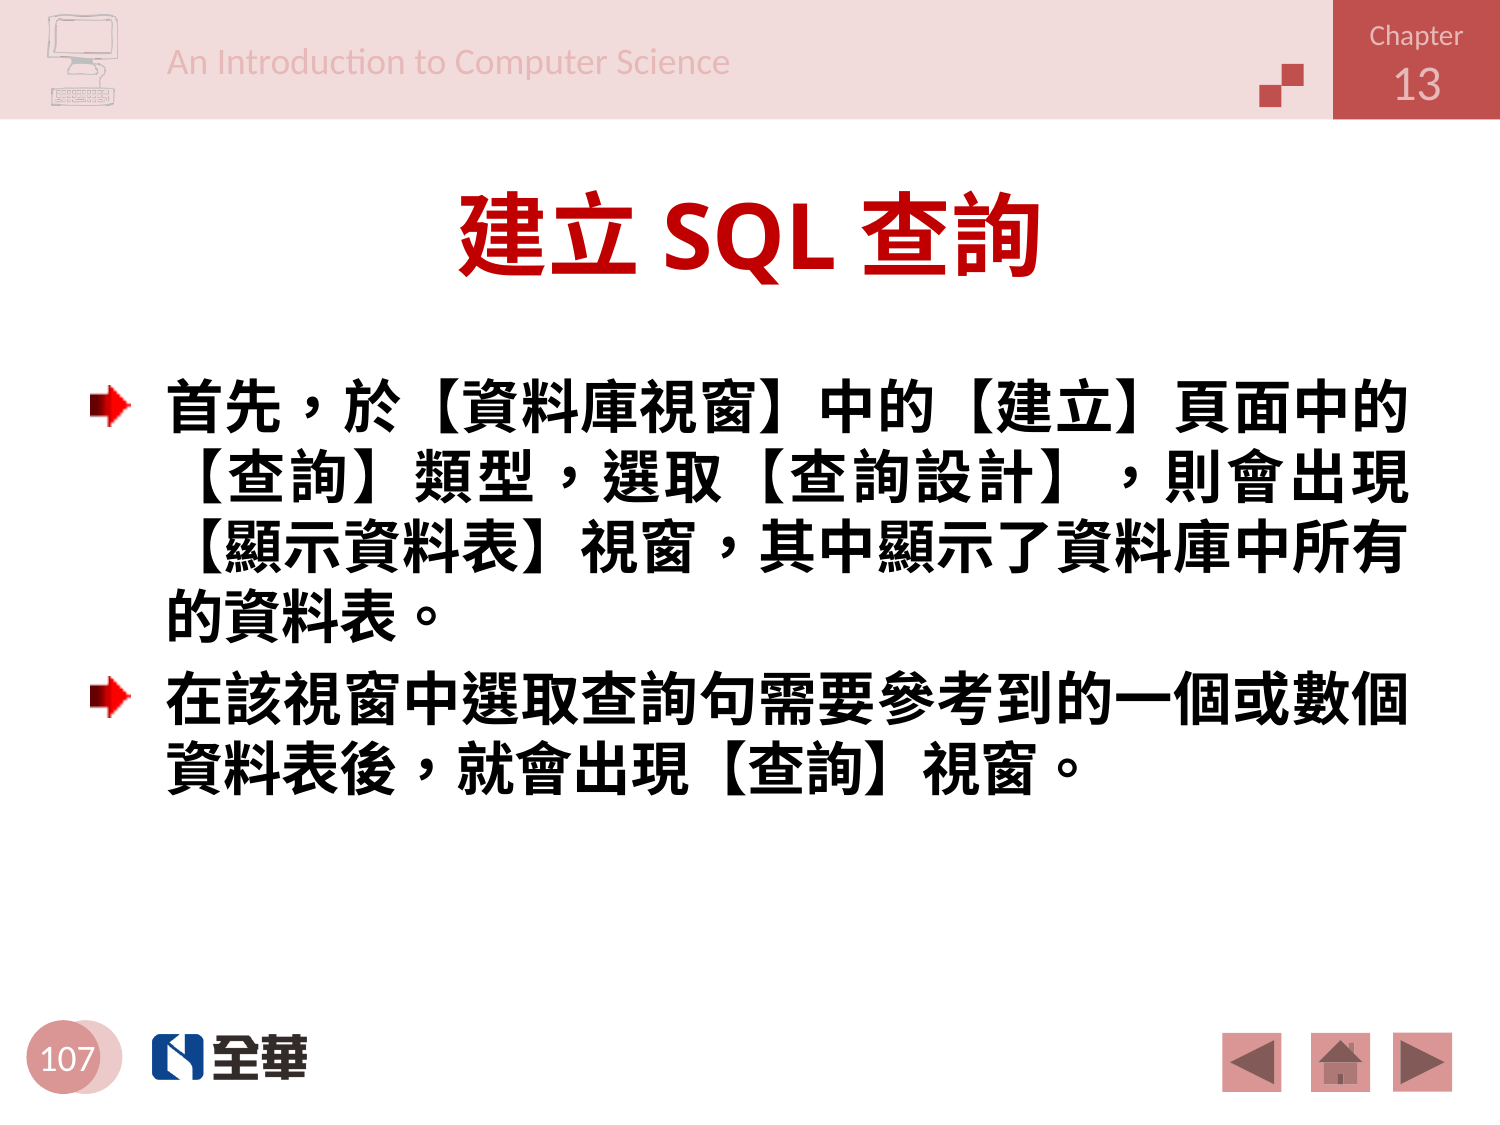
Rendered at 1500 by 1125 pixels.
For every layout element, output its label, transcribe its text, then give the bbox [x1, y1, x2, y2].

picture [152, 1034, 307, 1080]
picture [90, 676, 131, 718]
list 首先，於【資料庫視窗】中的【建立】頁面中的【查詢】類型，選取【查詢設計】，則會出現【顯示資料表】視窗，其中顯示了資料庫中所有的資料表。 在該視窗中選取查詢句需要參考到的一個或數個資料表後，就會出現【查詢】視窗。 [75, 363, 1425, 1005]
title 建立SQL查詢 [75, 138, 1425, 327]
picture [90, 385, 131, 427]
picture [47, 14, 118, 106]
